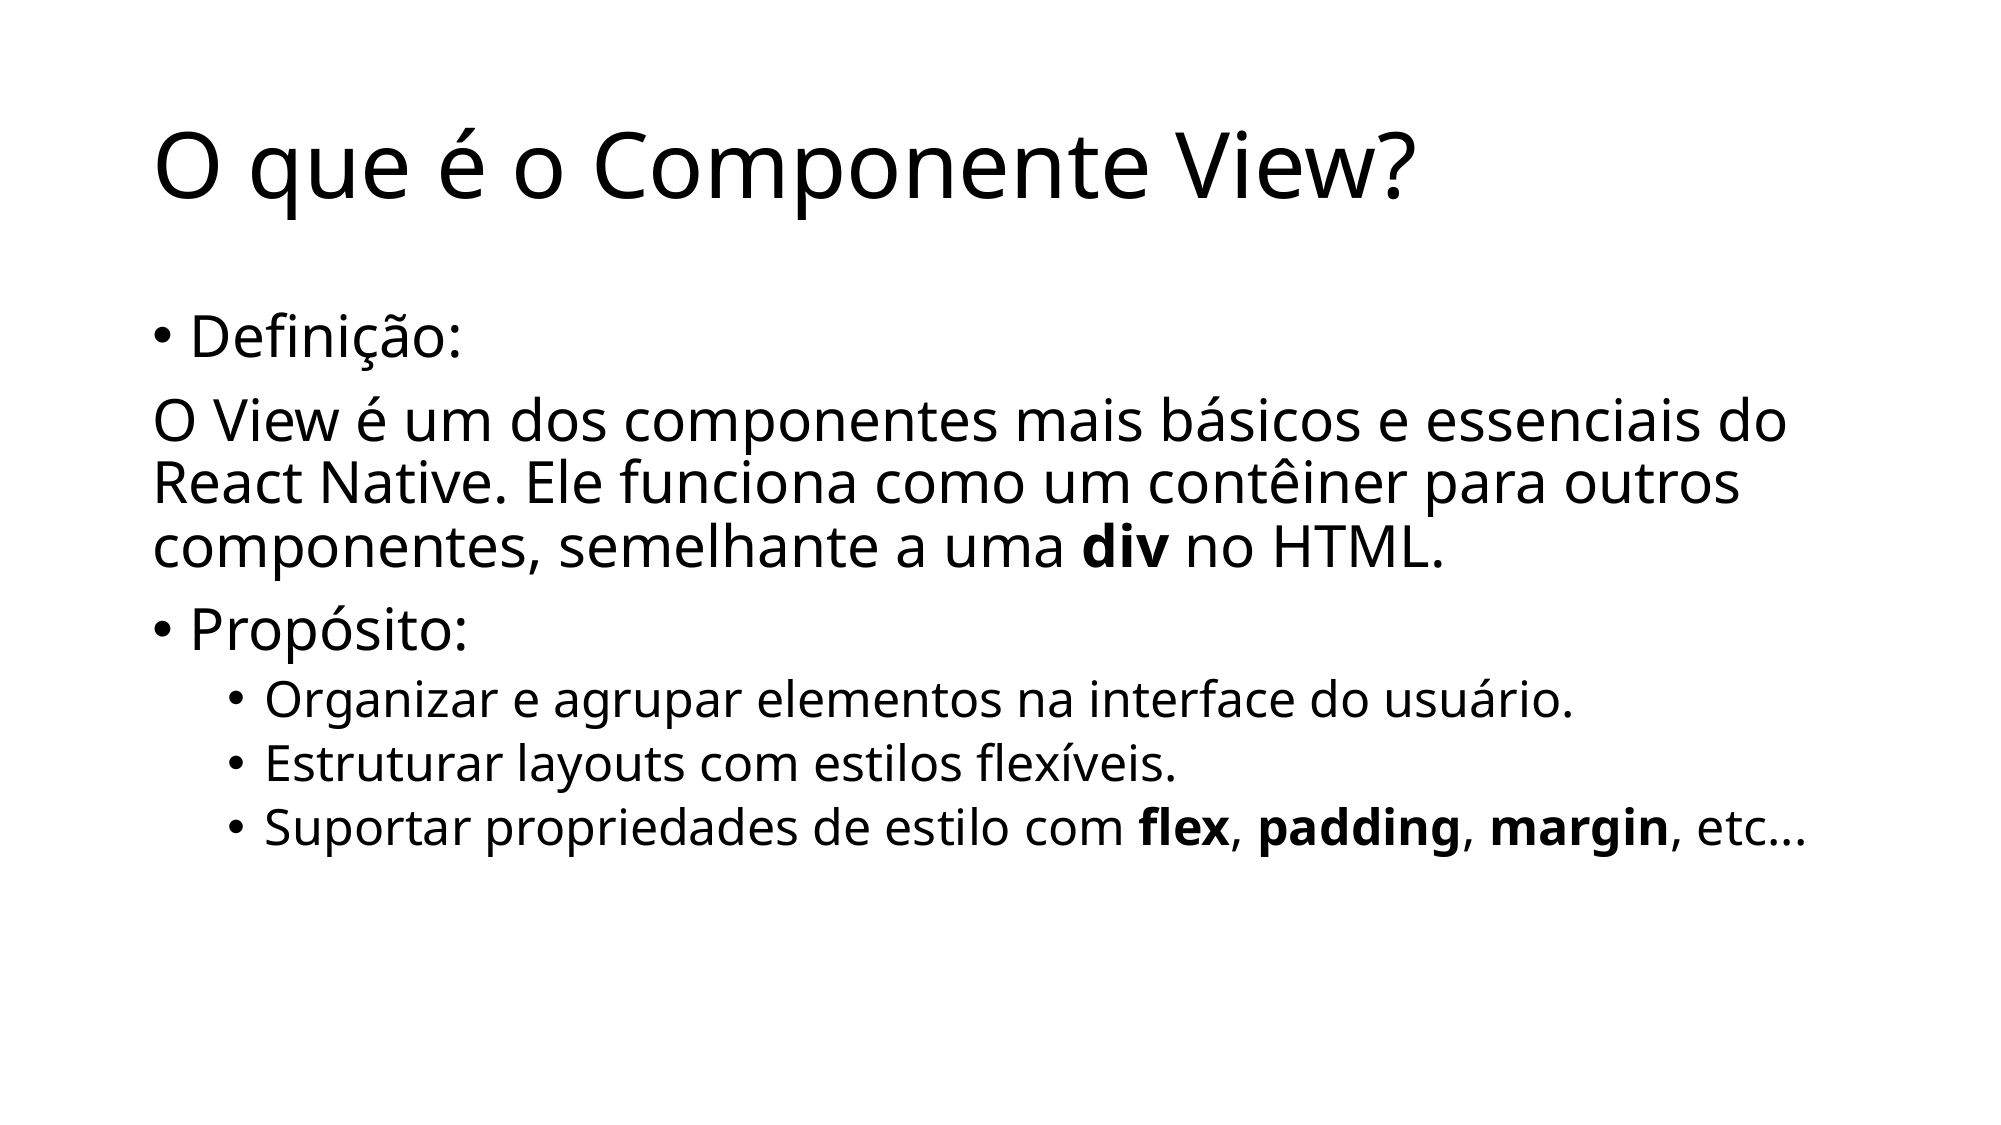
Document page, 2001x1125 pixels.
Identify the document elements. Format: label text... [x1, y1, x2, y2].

title O que é o Componente View? [137, 59, 1863, 278]
list Definição: O View é um dos componentes mais básicos e essenciais do React Native. Ele funciona como um contêiner para outros componentes, semelhante a uma div no HTML. Propósito: Organizar e agrupar elementos na interface do usuário. Estruturar layouts com estilos flexíveis. Suportar propriedades de estilo com flex, padding, margin, etc... [137, 299, 1863, 1014]
